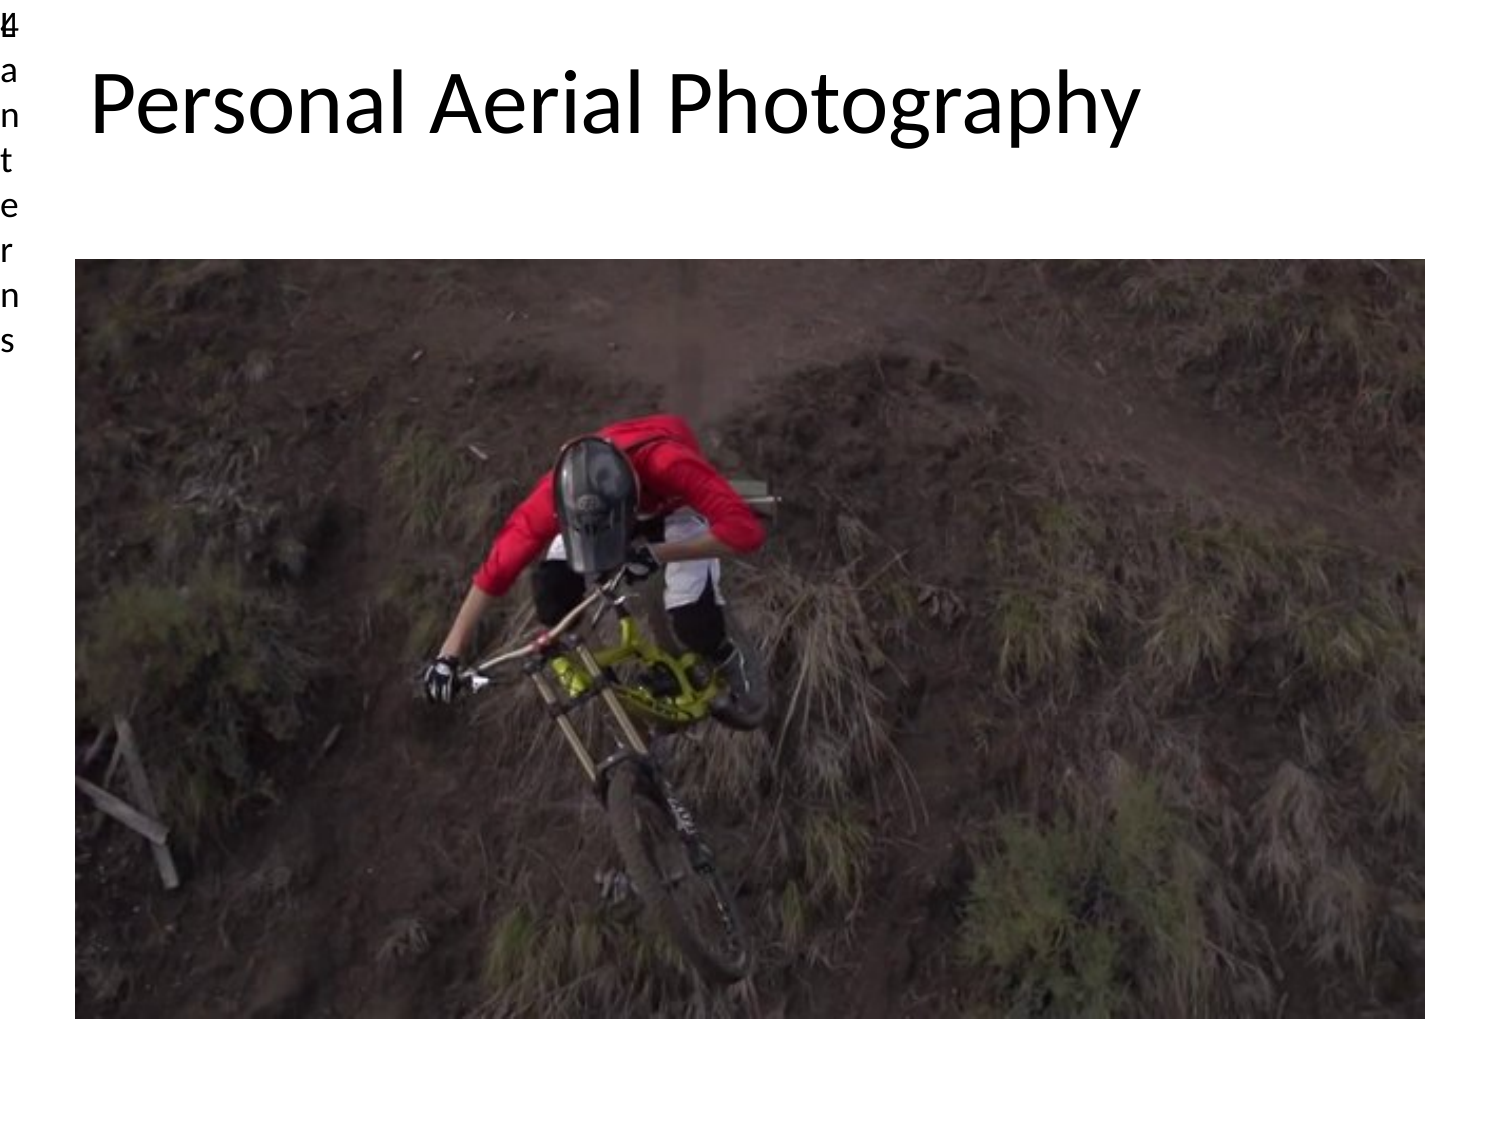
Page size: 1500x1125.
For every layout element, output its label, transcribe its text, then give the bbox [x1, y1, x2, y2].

text_box Personal Aerial Photography [75, 45, 1425, 149]
picture [74, 259, 1426, 1020]
